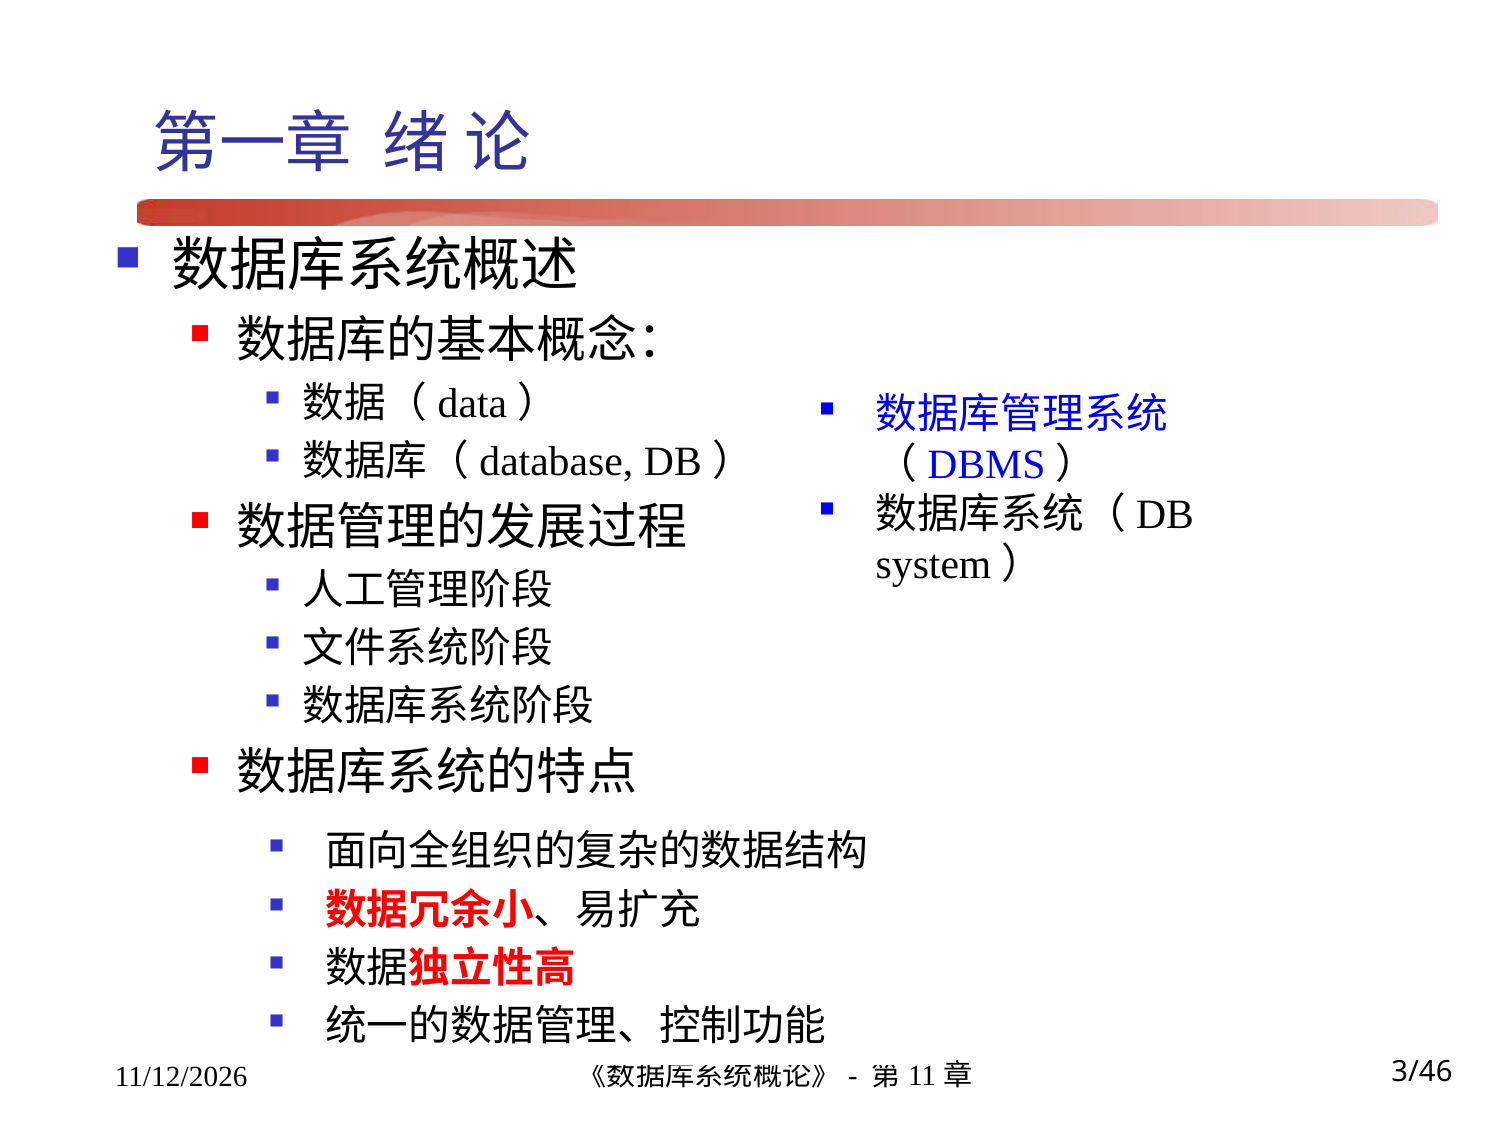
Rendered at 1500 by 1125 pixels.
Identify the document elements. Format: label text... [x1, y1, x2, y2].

picture [137, 199, 1438, 226]
text_box 面向全组织的复杂的数据结构 数据冗余小、易扩充 数据独立性高 统一的数据管理、控制功能 [253, 816, 928, 1065]
title 第一章 绪 论 [137, 62, 1468, 188]
slide_number 3/46 [1155, 1024, 1468, 1100]
text_box 数据库管理系统（DBMS） 数据库系统（DB system） [804, 379, 1372, 595]
list 数据库系统概述 数据库的基本概念： 数据（data） 数据库（database, DB） 数据管理的发展过程 人工管理阶段 文件系统阶段 数据库系统阶段 数据库系统的特点 [99, 219, 833, 1065]
footer 《数据库系统概论》- 第11章 [537, 1024, 1013, 1100]
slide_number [99, 1065, 413, 1100]
